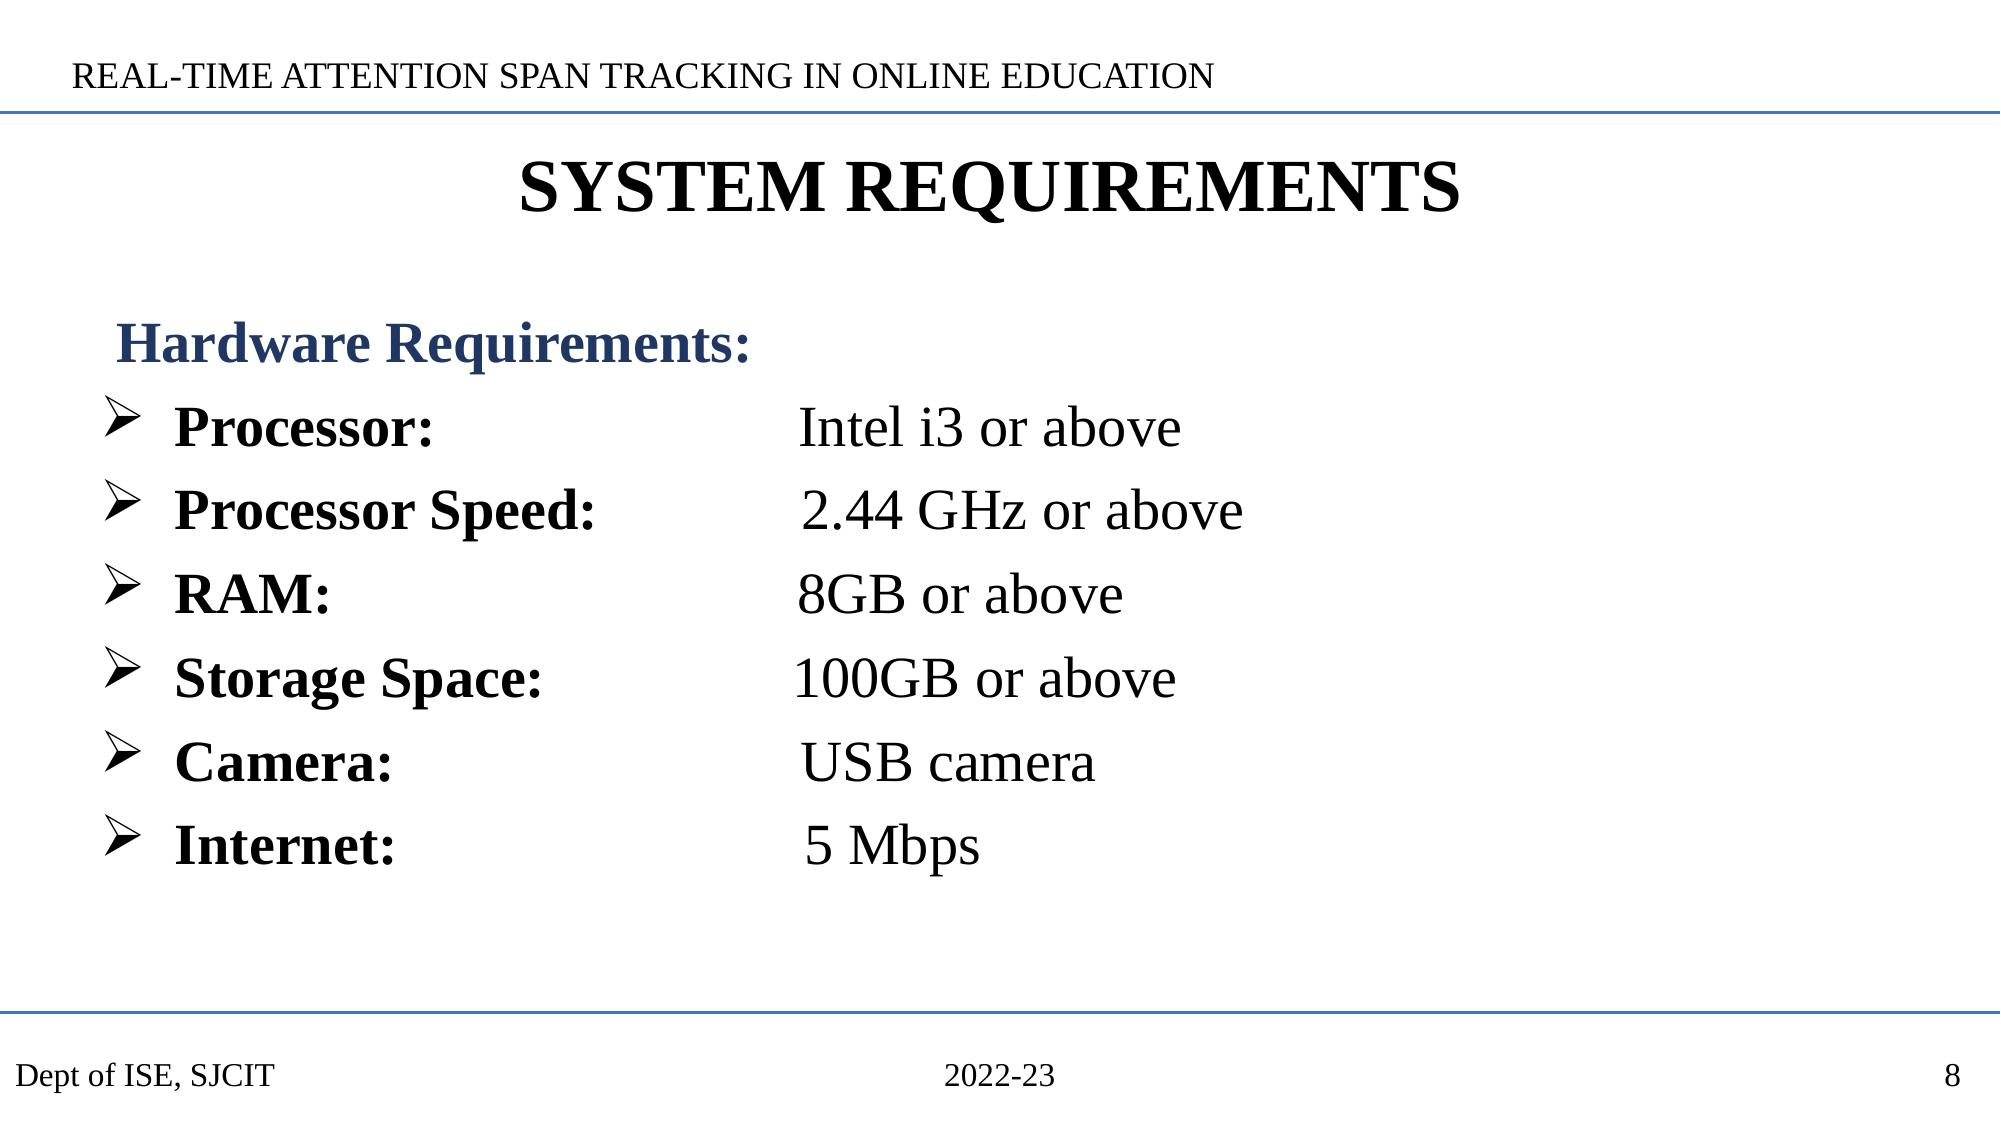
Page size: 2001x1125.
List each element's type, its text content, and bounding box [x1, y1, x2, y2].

slide_number Dept of ISE, SJCIT [0, 1042, 588, 1103]
subtitle Hardware Requirements: Processor: Intel i3 or above Processor Speed: 2.44 GHz or above RAM: 8GB or above Storage Space: 100GB or above Camera: USB camera Internet: 5 Mbps [84, 304, 1914, 934]
slide_number 8 [1412, 1042, 1976, 1103]
footer 2022-23 [662, 1042, 1338, 1103]
title SYSTEM REQUIREMENTS [249, 129, 1750, 235]
text_box [924, 487, 1075, 549]
text_box REAL-TIME ATTENTION SPAN TRACKING IN ONLINE EDUCATION [56, 43, 1735, 103]
